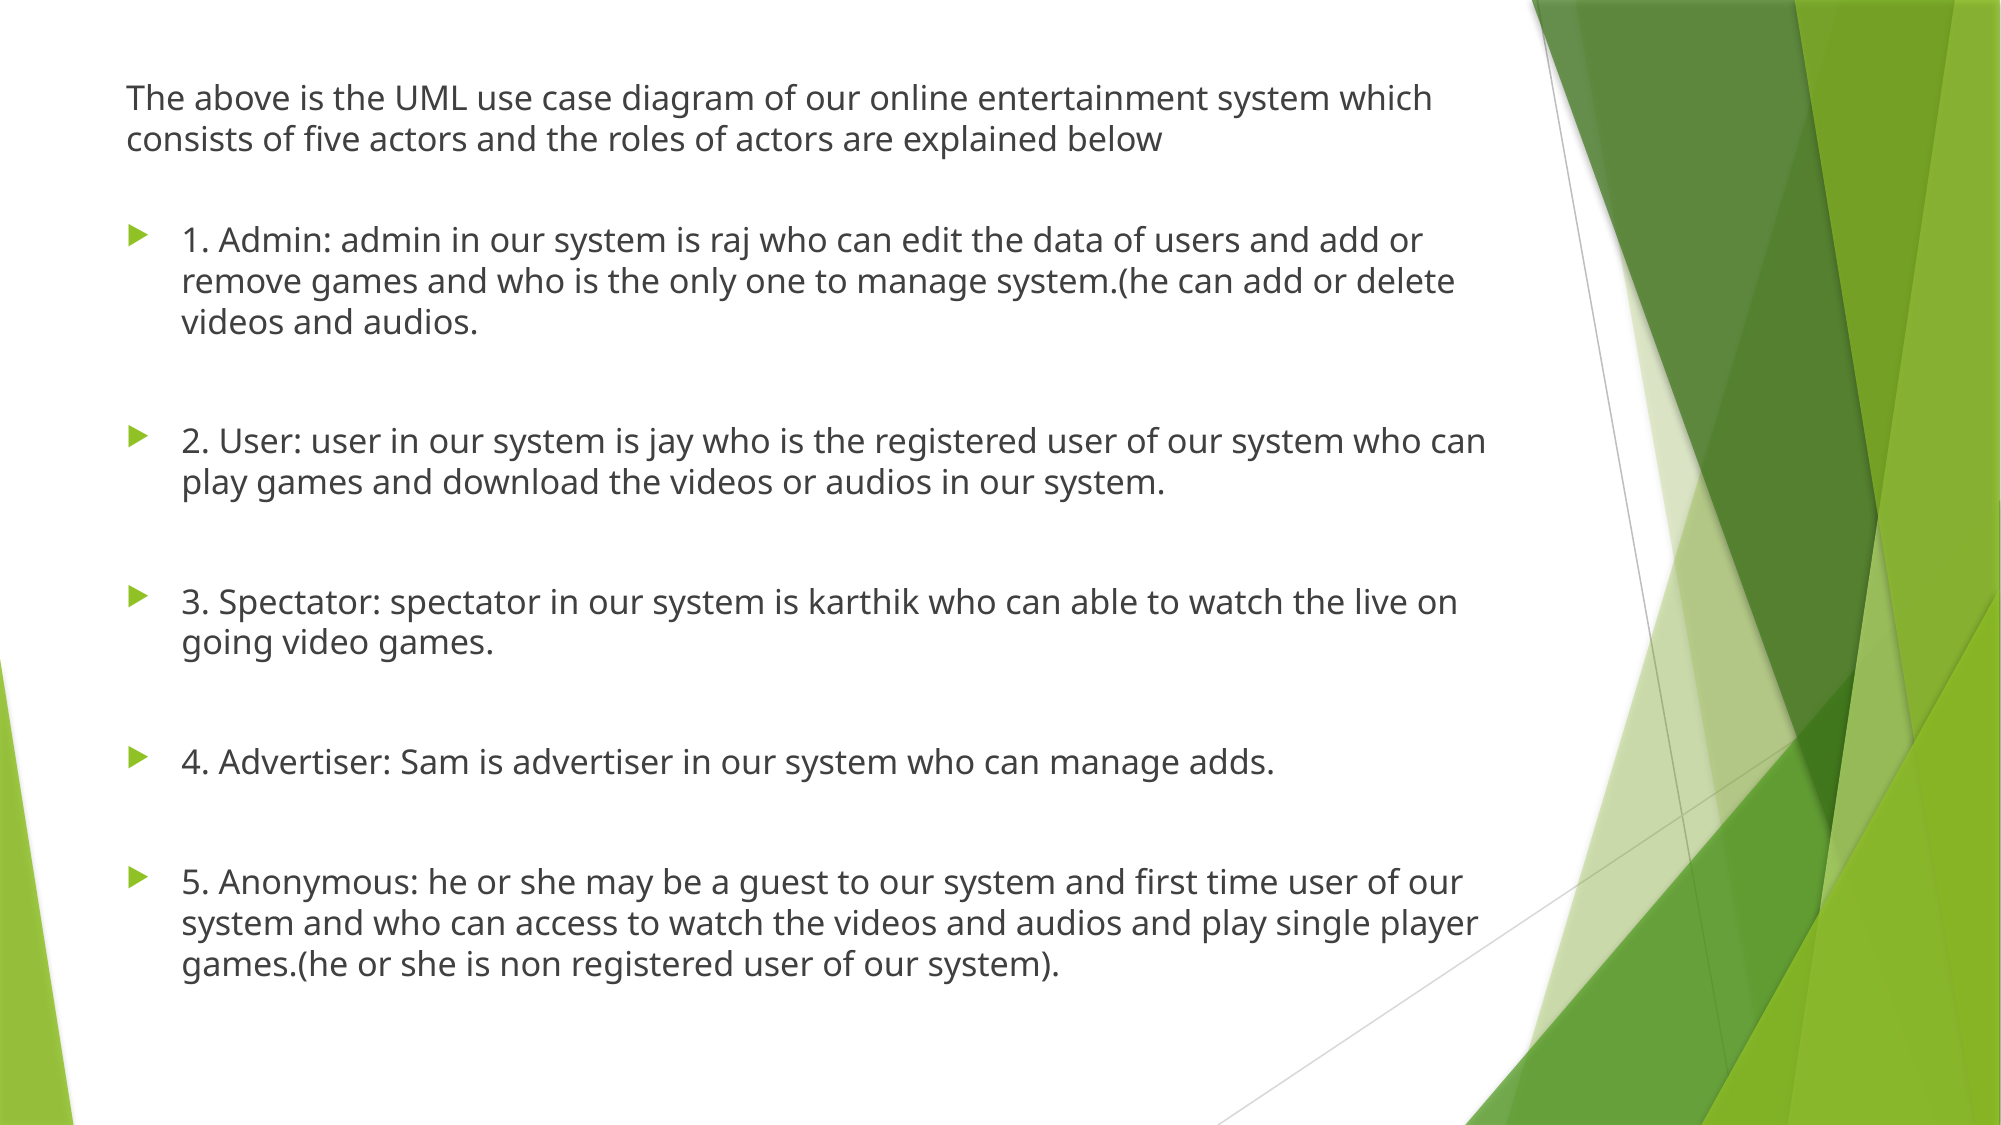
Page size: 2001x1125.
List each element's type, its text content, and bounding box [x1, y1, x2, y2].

list The above is the UML use case diagram of our online entertainment system which consists of five actors and the roles of actors are explained below 1. Admin: admin in our system is raj who can edit the data of users and add or remove games and who is the only one to manage system.(he can add or delete videos and audios. 2. User: user in our system is jay who is the registered user of our system who can play games and download the videos or audios in our system. 3. Spectator: spectator in our system is karthik who can able to watch the live on going video games. 4. Advertiser: Sam is advertiser in our system who can manage adds. 5. Anonymous: he or she may be a guest to our system and first time user of our system and who can access to watch the videos and audios and play single player games.(he or she is non registered user of our system). [111, 69, 1522, 991]
